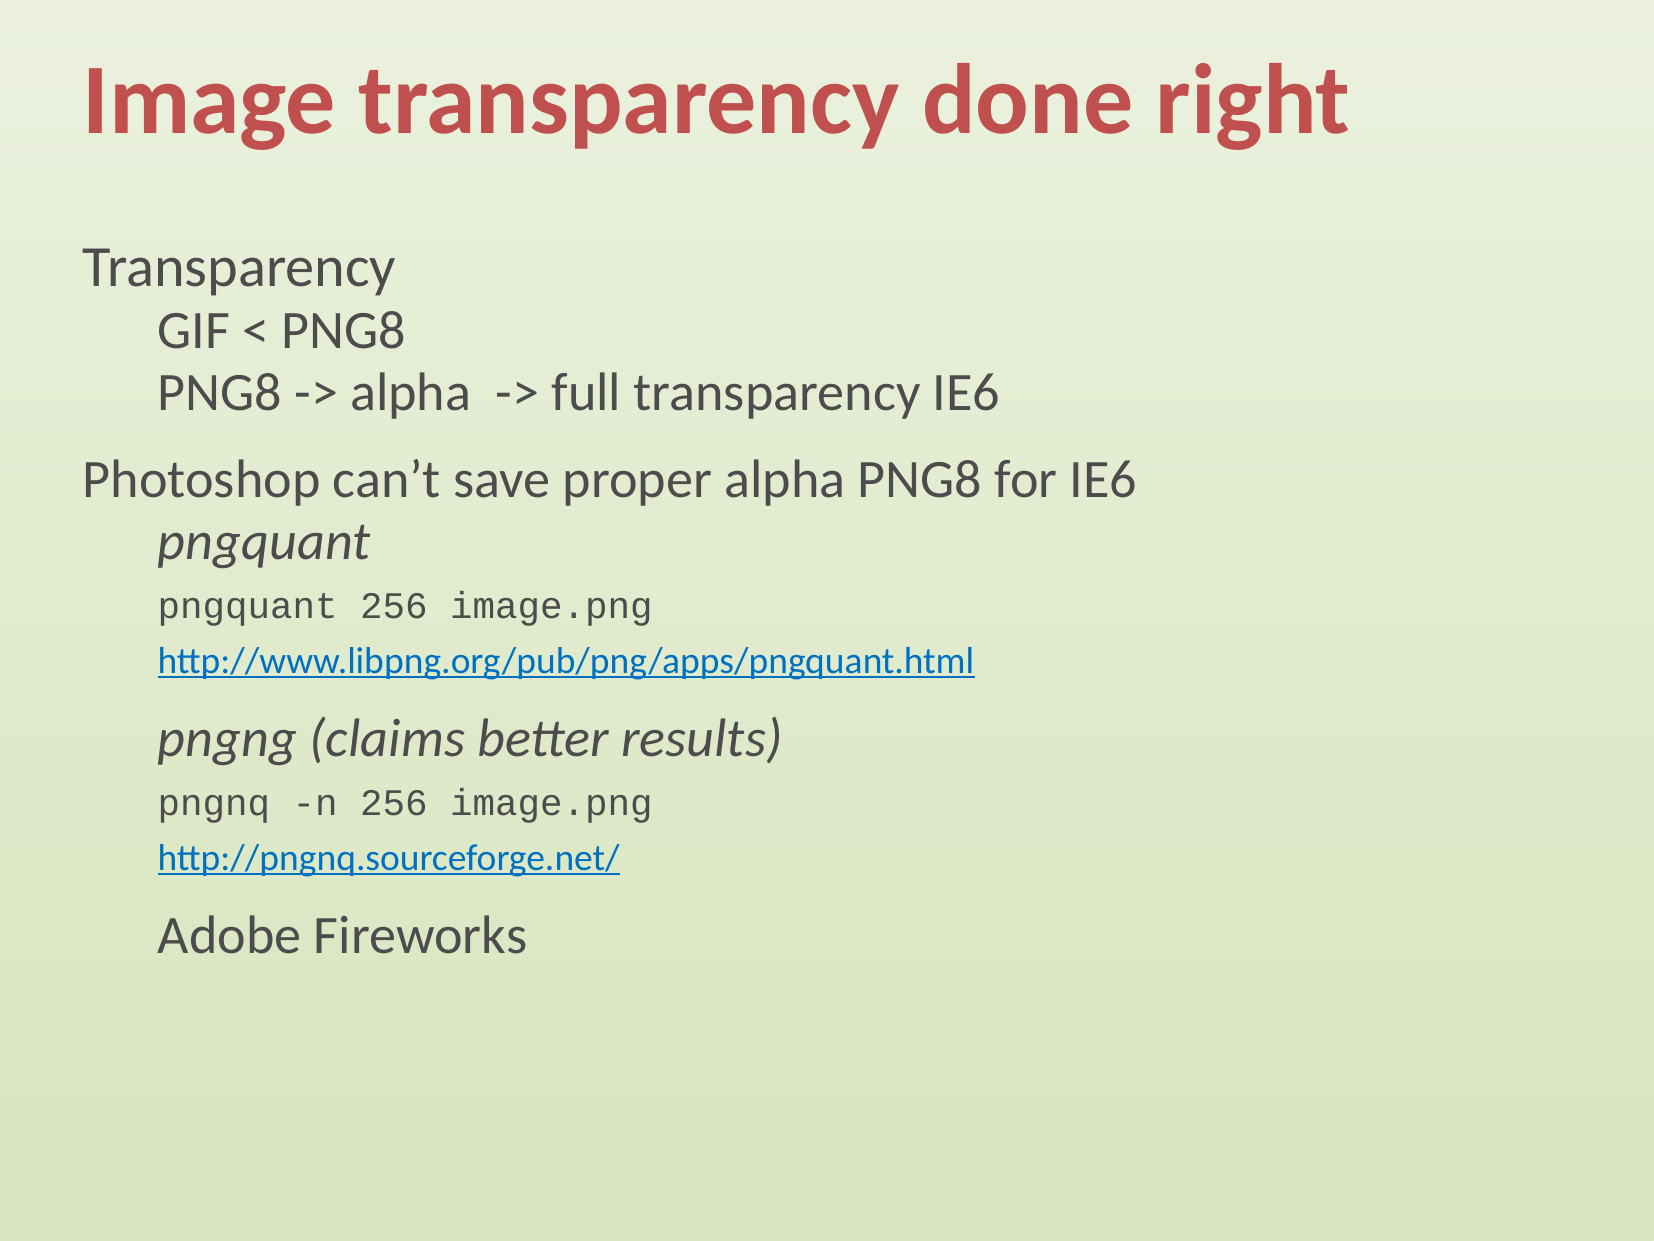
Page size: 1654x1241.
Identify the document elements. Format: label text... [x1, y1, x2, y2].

list Transparency GIF < PNG8 PNG8 -> alpha -> full transparency IE6 Photoshop can’t save proper alpha PNG8 for IE6 pngquant pngquant 256 image.png http://www.libpng.org/pub/png/apps/pngquant.html pngng (claims better results) pngnq -n 256 image.png http://pngnq.sourceforge.net/ Adobe Fireworks [82, 229, 1571, 1049]
title Image transparency done right [82, 49, 1571, 229]
